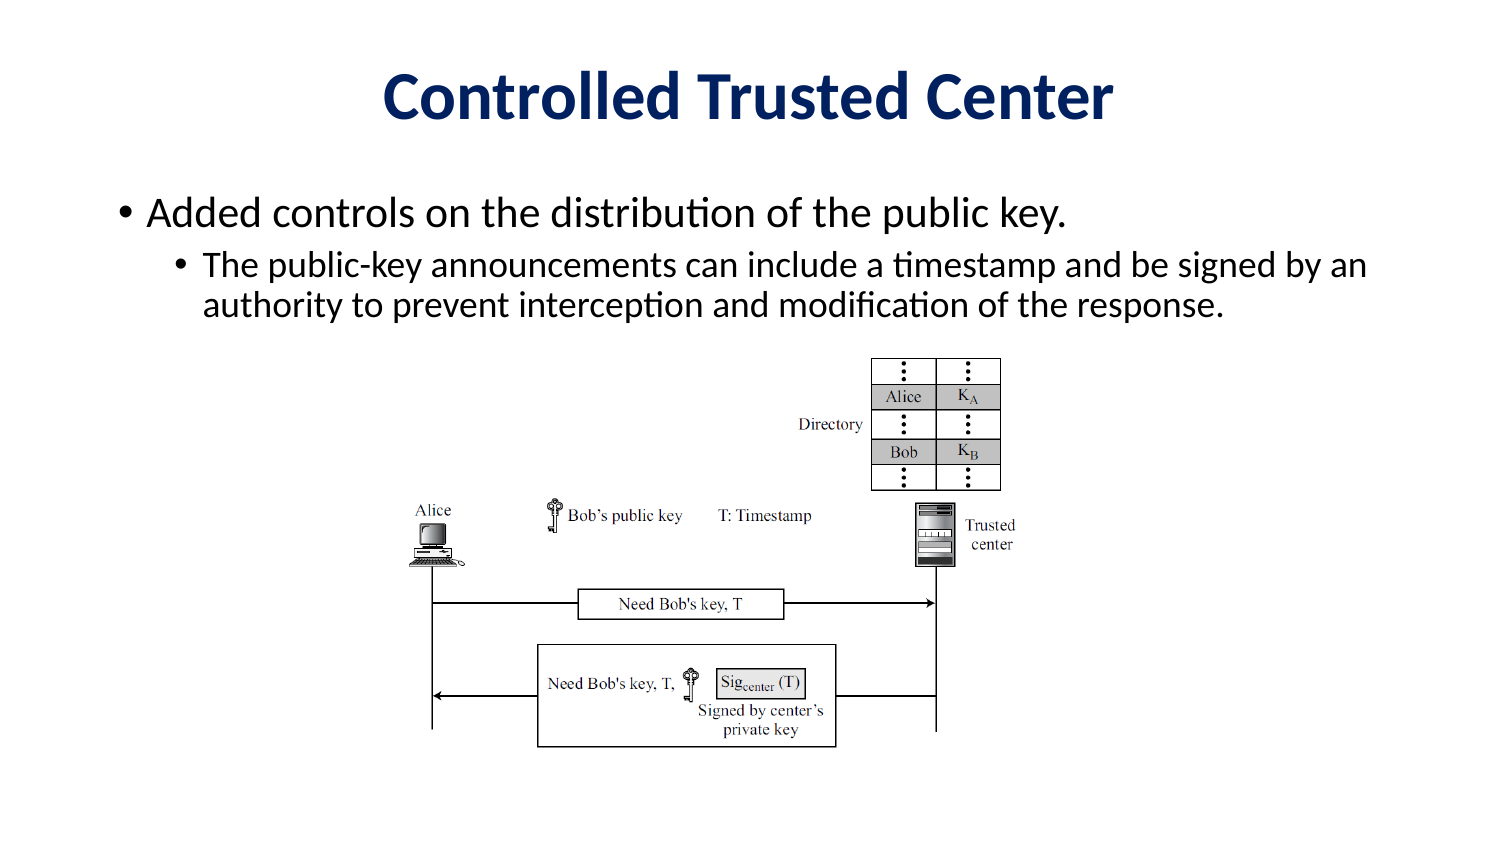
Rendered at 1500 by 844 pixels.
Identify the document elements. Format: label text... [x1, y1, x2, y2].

picture [346, 345, 1077, 759]
title Controlled Trusted Center [103, 44, 1397, 182]
list Added controls on the distribution of the public key. The public-key announcements can include a timestamp and be signed by an authority to prevent interception and modification of the response. [103, 182, 1439, 760]
